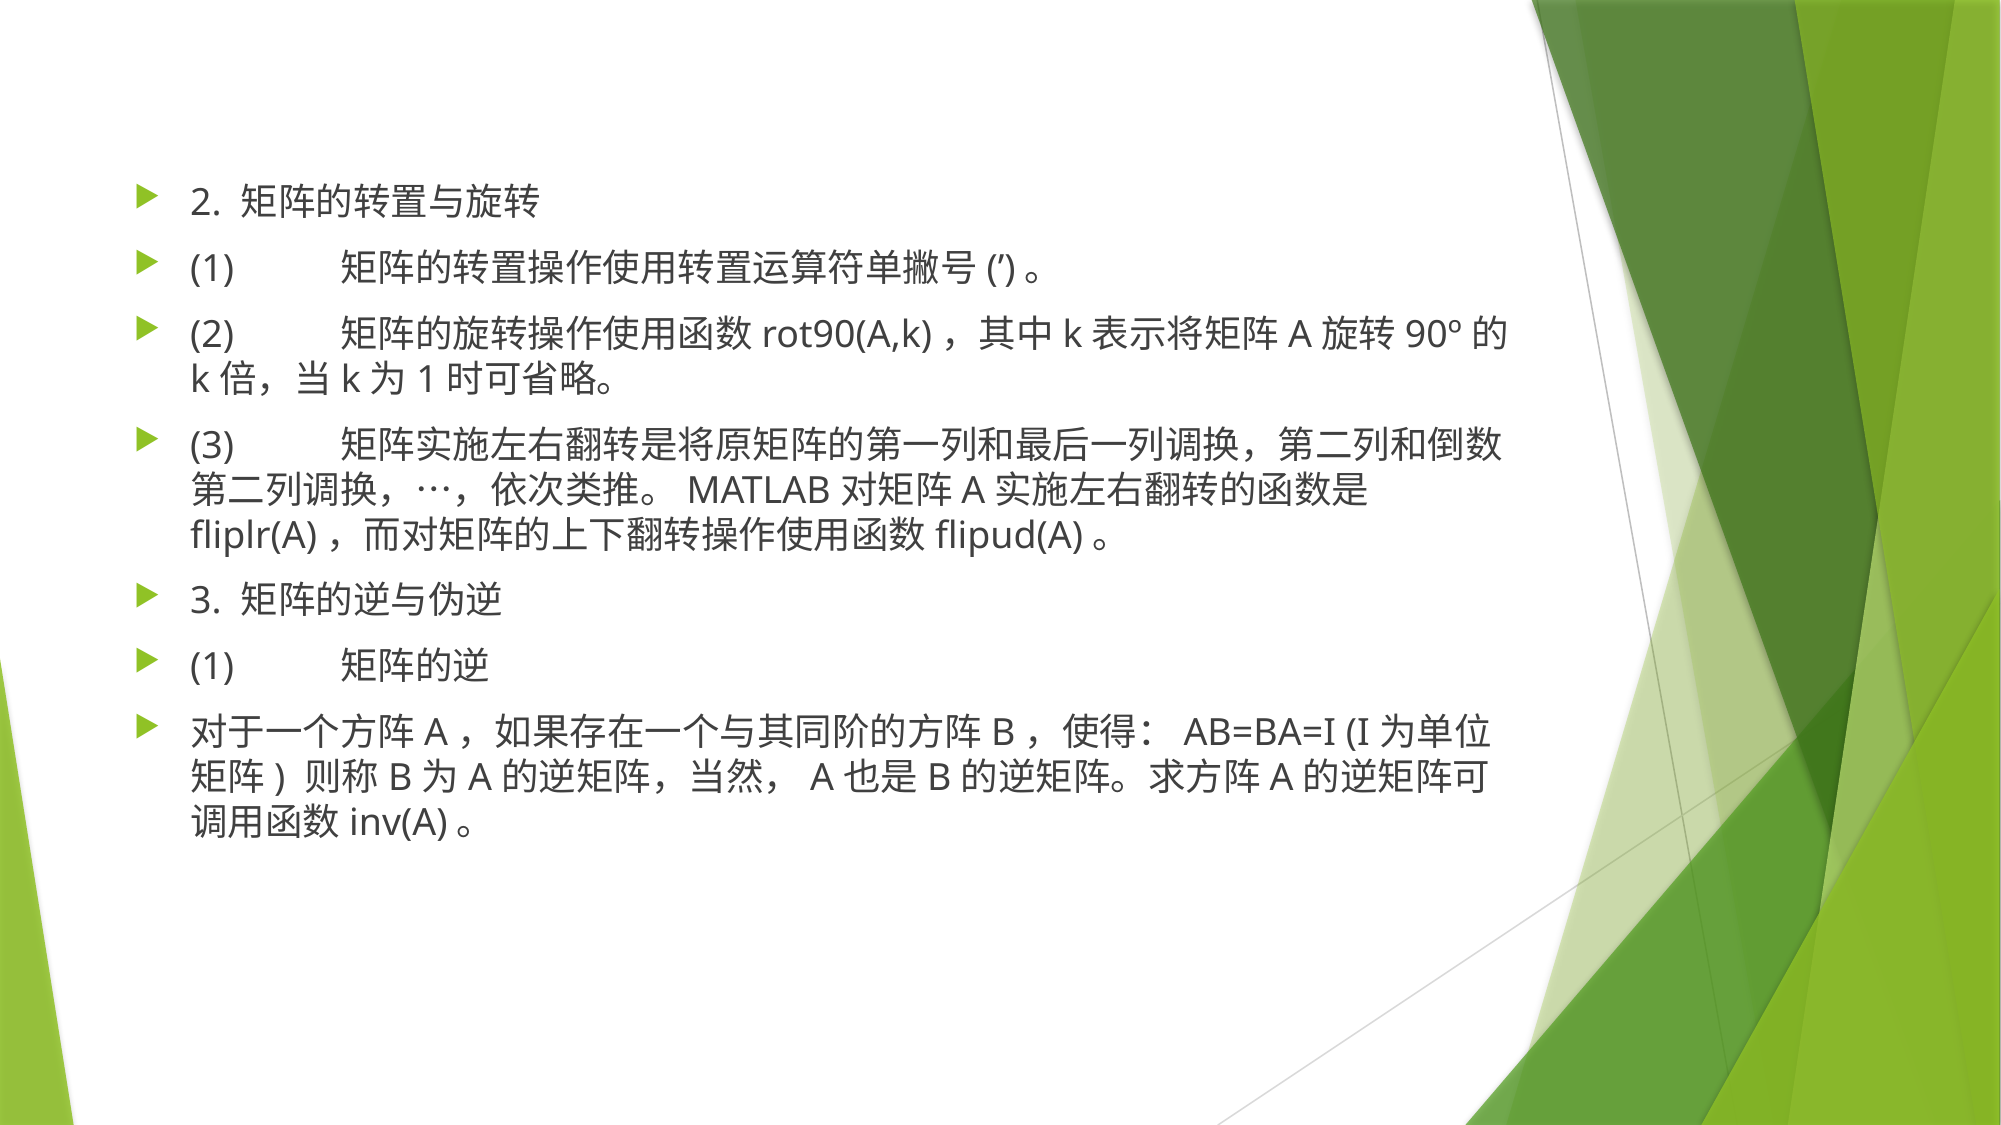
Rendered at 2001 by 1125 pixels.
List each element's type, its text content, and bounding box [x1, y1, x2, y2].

list 2. 矩阵的转置与旋转 (1) 矩阵的转置操作使用转置运算符单撇号(’)。 (2) 矩阵的旋转操作使用函数rot90(A,k)，其中k表示将矩阵A旋转90º的k倍，当k为1时可省略。 (3) 矩阵实施左右翻转是将原矩阵的第一列和最后一列调换，第二列和倒数第二列调换，…，依次类推。MATLAB对矩阵A实施左右翻转的函数是fliplr(A)，而对矩阵的上下翻转操作使用函数flipud(A)。 3. 矩阵的逆与伪逆 (1) 矩阵的逆 对于一个方阵A，如果存在一个与其同阶的方阵B，使得：AB=BA=I (I为单位矩阵) 则称B为A的逆矩阵，当然，A也是B的逆矩阵。求方阵A的逆矩阵可调用函数inv(A)。 [118, 170, 1530, 979]
